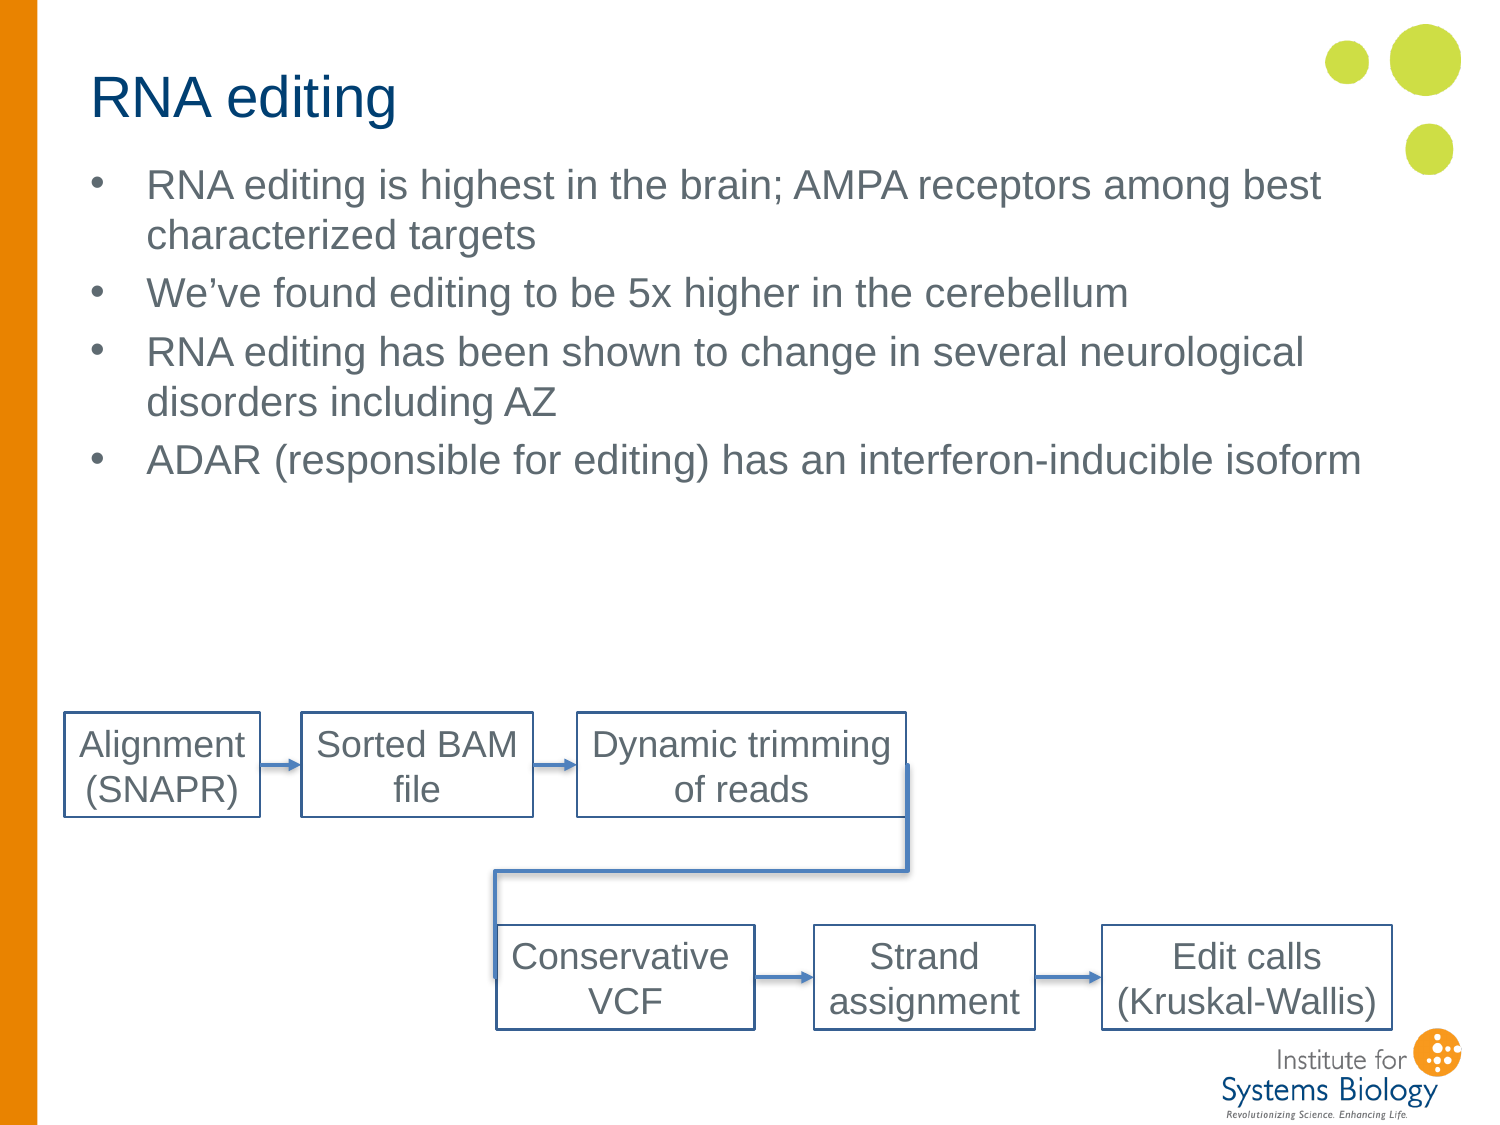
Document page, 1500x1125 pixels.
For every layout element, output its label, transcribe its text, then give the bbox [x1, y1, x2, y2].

text_box Conservative VCF [496, 986, 755, 1030]
text_box Sorted BAM file [301, 712, 534, 818]
text_box Edit calls (Kruskal-Wallis) [1101, 924, 1393, 1030]
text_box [499, 765, 909, 979]
text_box Strand assignment [813, 924, 1035, 1030]
list RNA editing is highest in the brain; AMPA receptors among best characterized targets We’ve found editing to be 5x higher in the cerebellum RNA editing has been shown to change in several neurological disorders including AZ ADAR (responsible for editing) has an interferon-inducible isoform [75, 149, 1425, 550]
title RNA editing [75, 0, 1425, 149]
picture [1425, 24, 1461, 175]
text_box Dynamic trimming of reads [576, 712, 907, 763]
picture [1214, 1023, 1475, 1125]
text_box Alignment (SNAPR) [64, 712, 261, 818]
